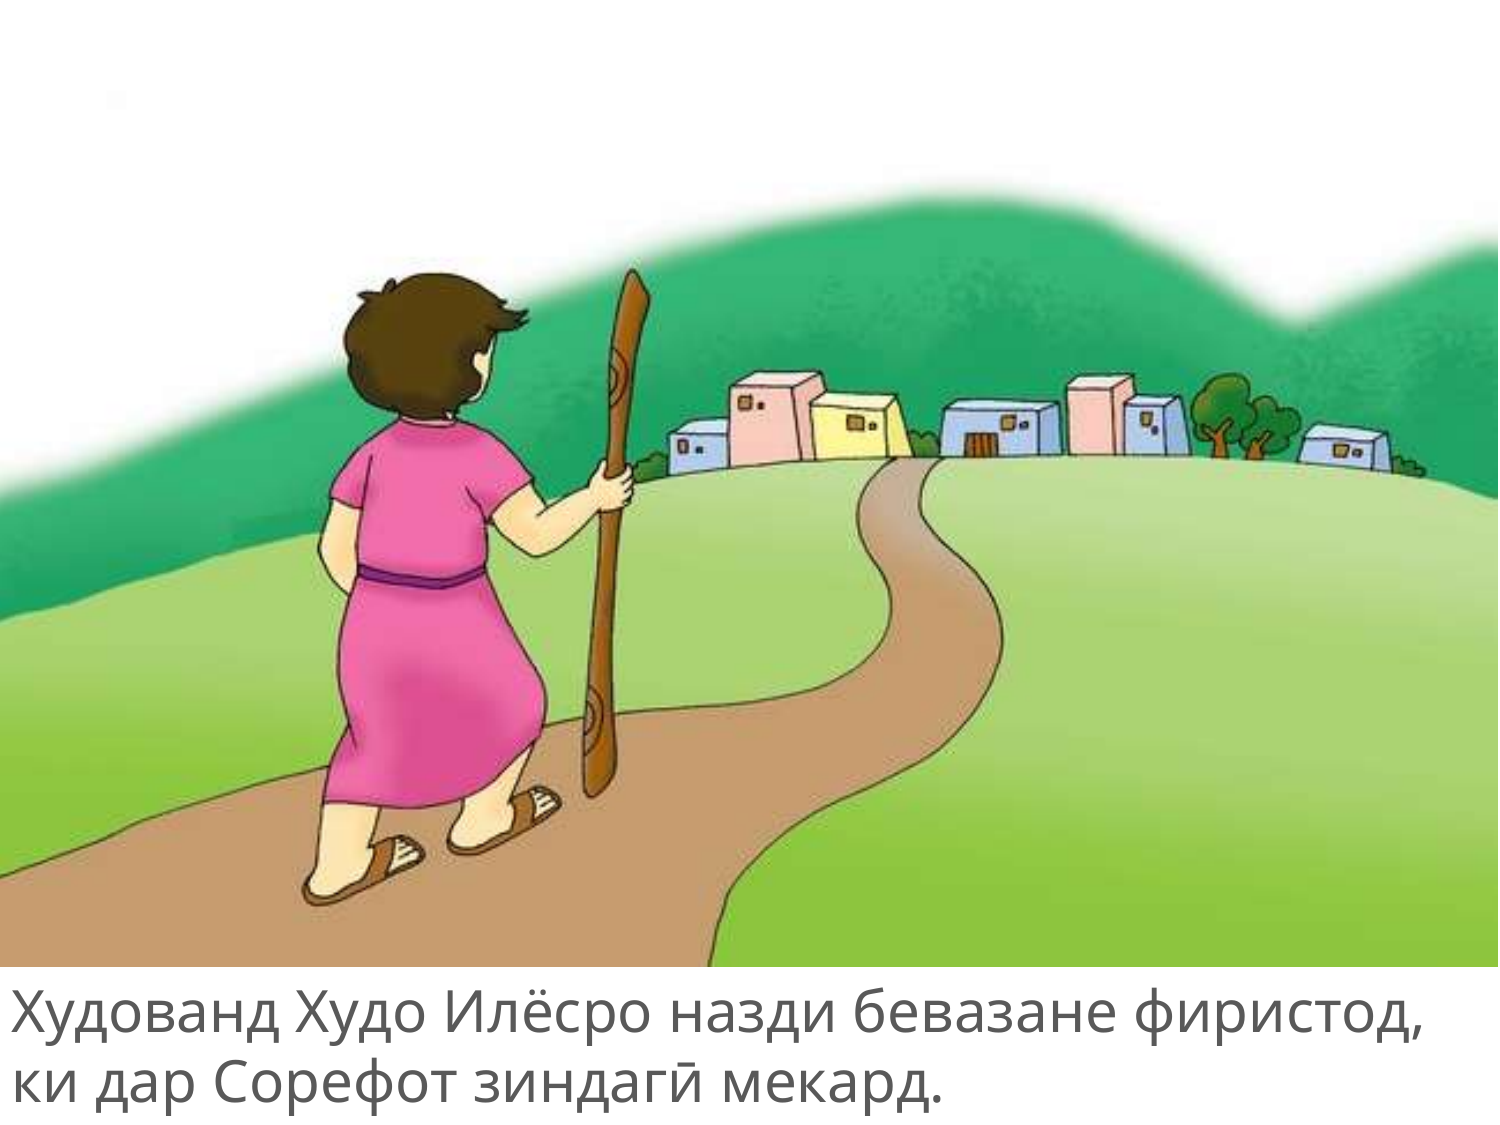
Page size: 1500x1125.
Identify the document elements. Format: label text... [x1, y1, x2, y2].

picture [0, 0, 1498, 967]
text_box Худованд Худо Илёсро назди бевазане фиристод, ки дар Сорефот зиндагӣ мекард. [0, 975, 1468, 1122]
